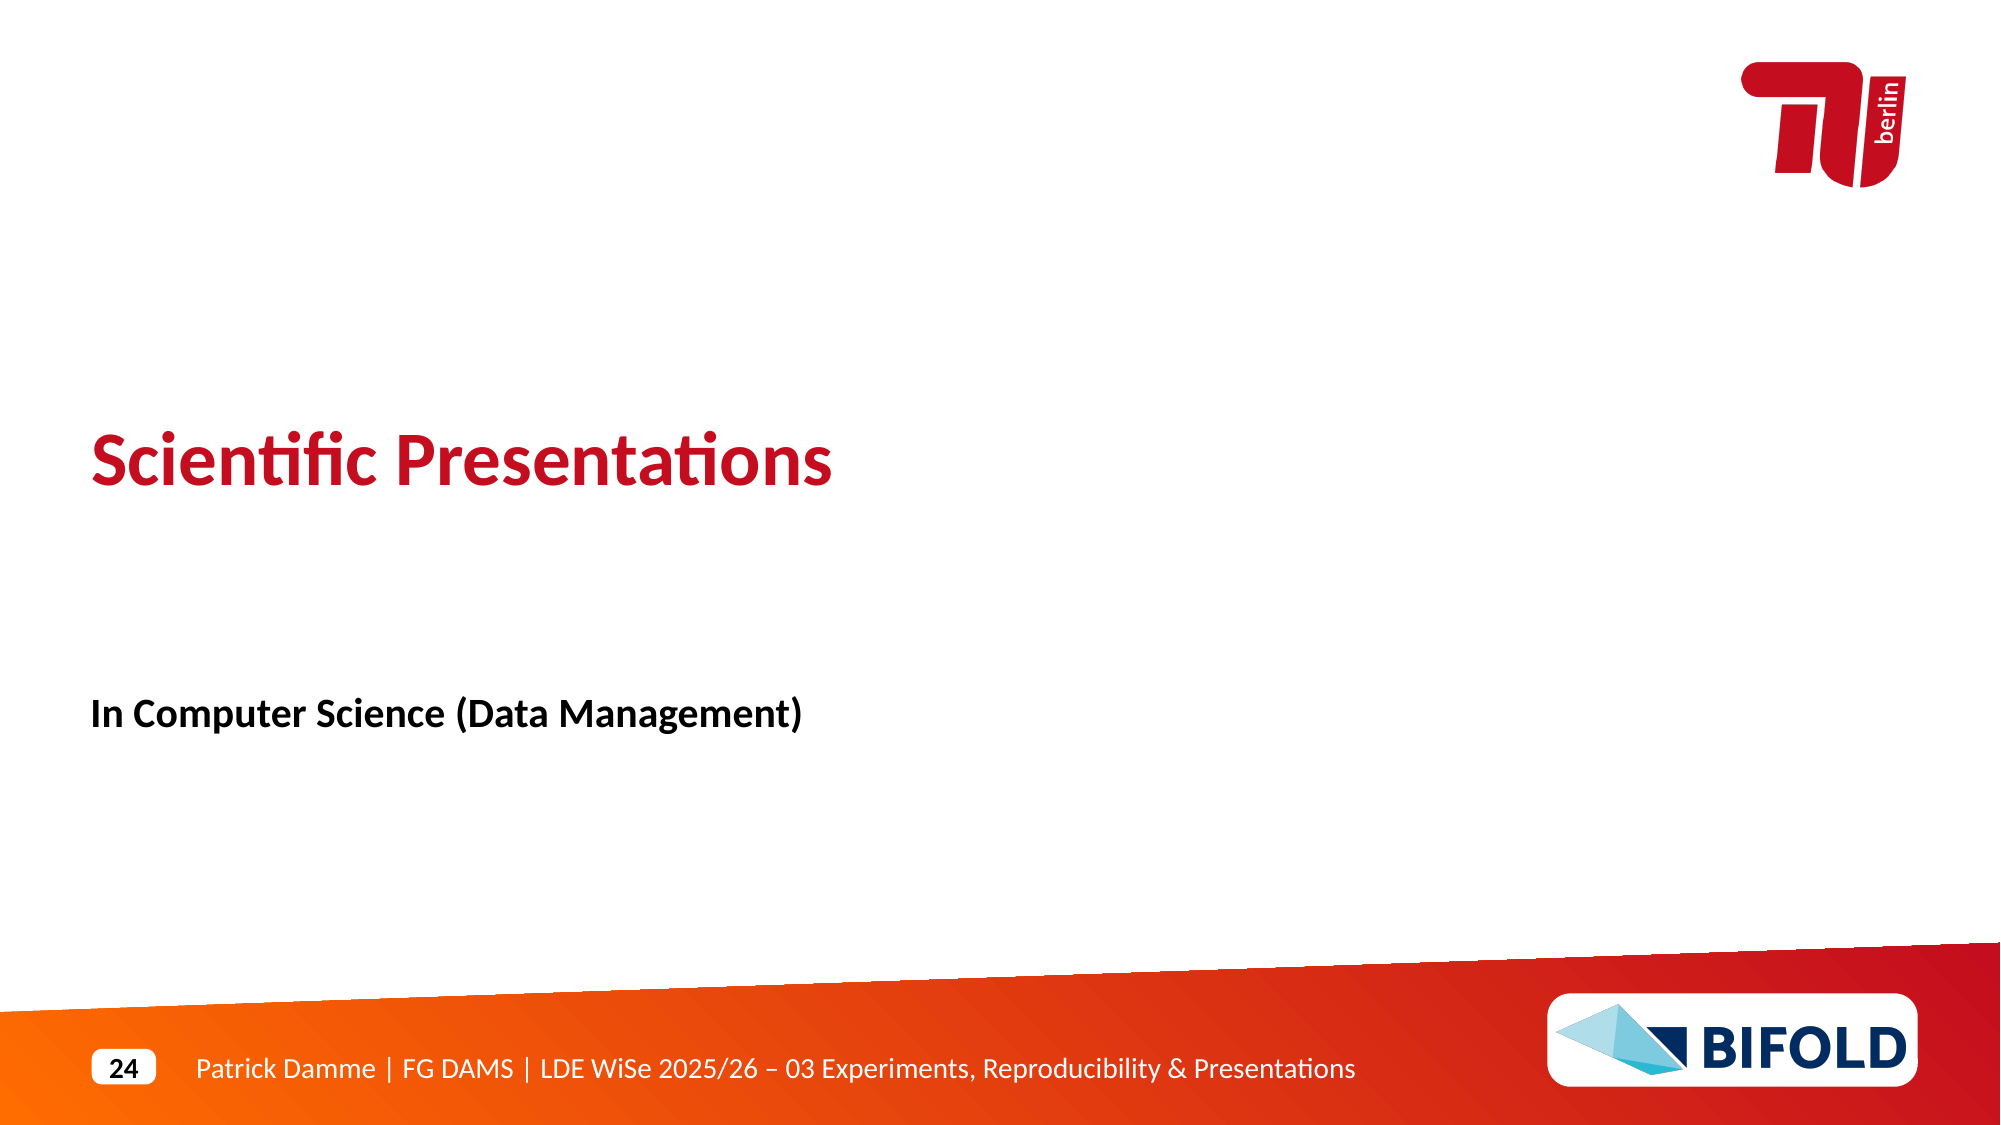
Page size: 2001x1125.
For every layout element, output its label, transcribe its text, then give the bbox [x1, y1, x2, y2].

picture [1741, 62, 1906, 188]
picture [1556, 1004, 1906, 1075]
list Scientific Presentations [91, 423, 1455, 542]
list In Computer Science (Data Management) [90, 685, 1454, 804]
